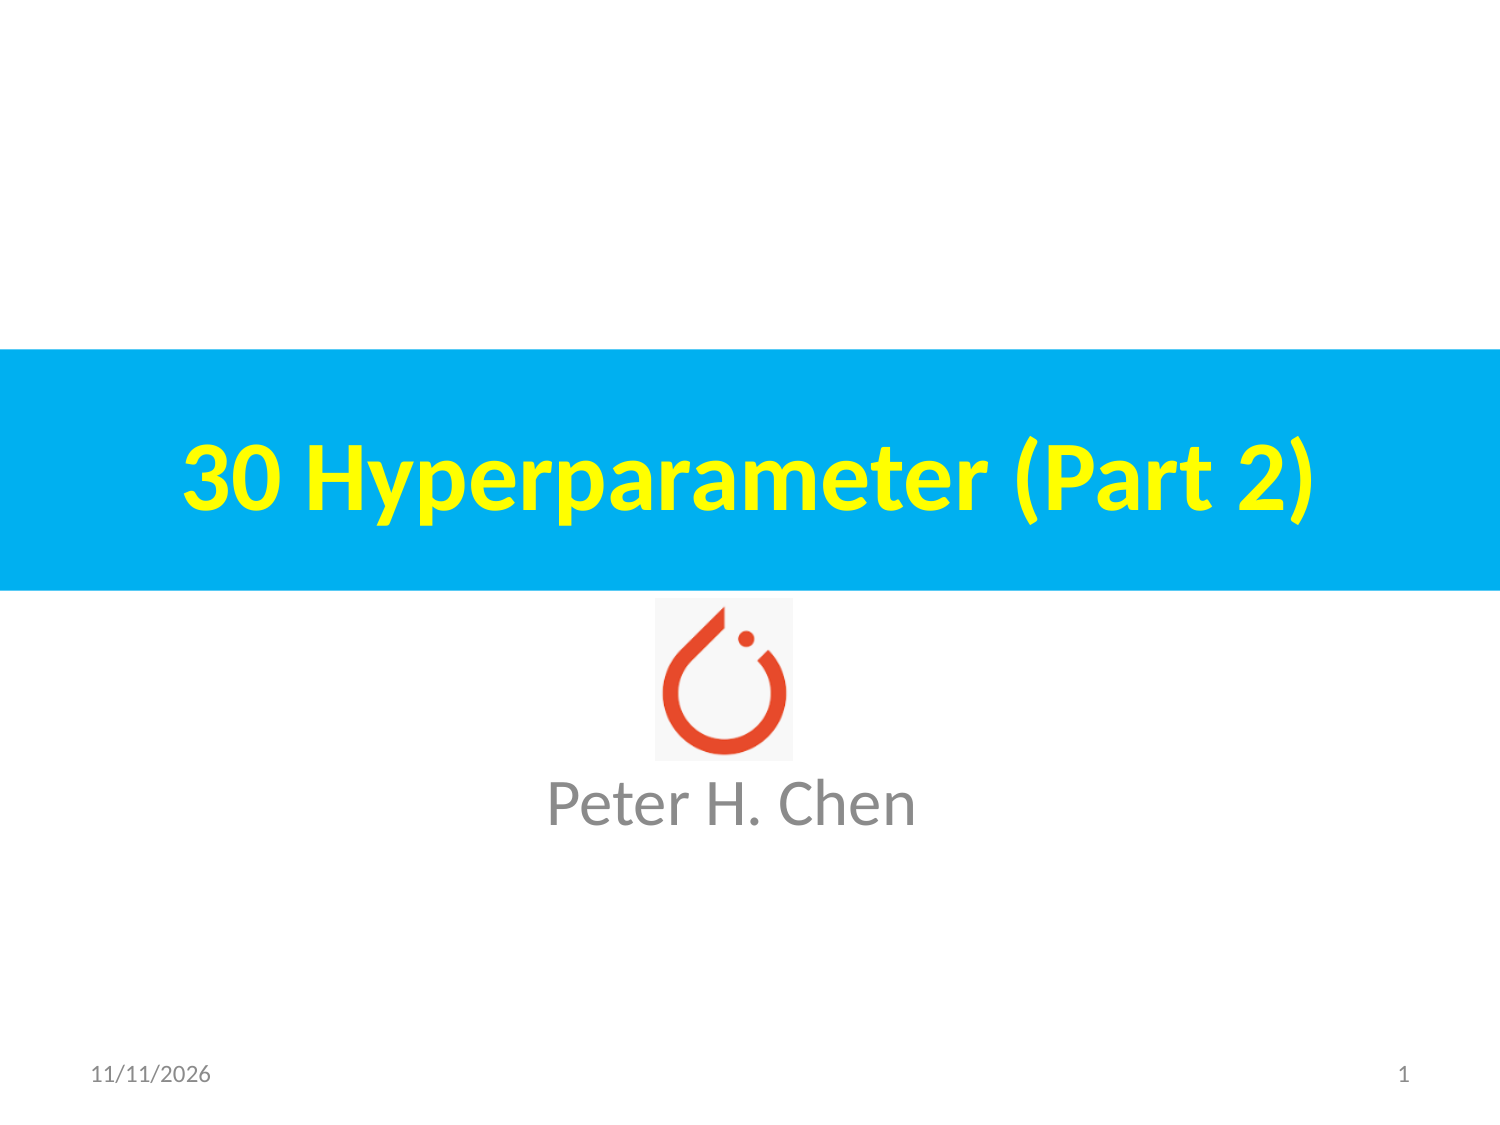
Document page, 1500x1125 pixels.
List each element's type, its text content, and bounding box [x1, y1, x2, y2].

subtitle Peter H. Chen [206, 751, 1257, 866]
slide_number 1 [1074, 1042, 1425, 1103]
title 30 Hyperparameter (Part 2) [0, 349, 1500, 591]
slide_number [75, 1042, 425, 1103]
picture [655, 597, 793, 761]
